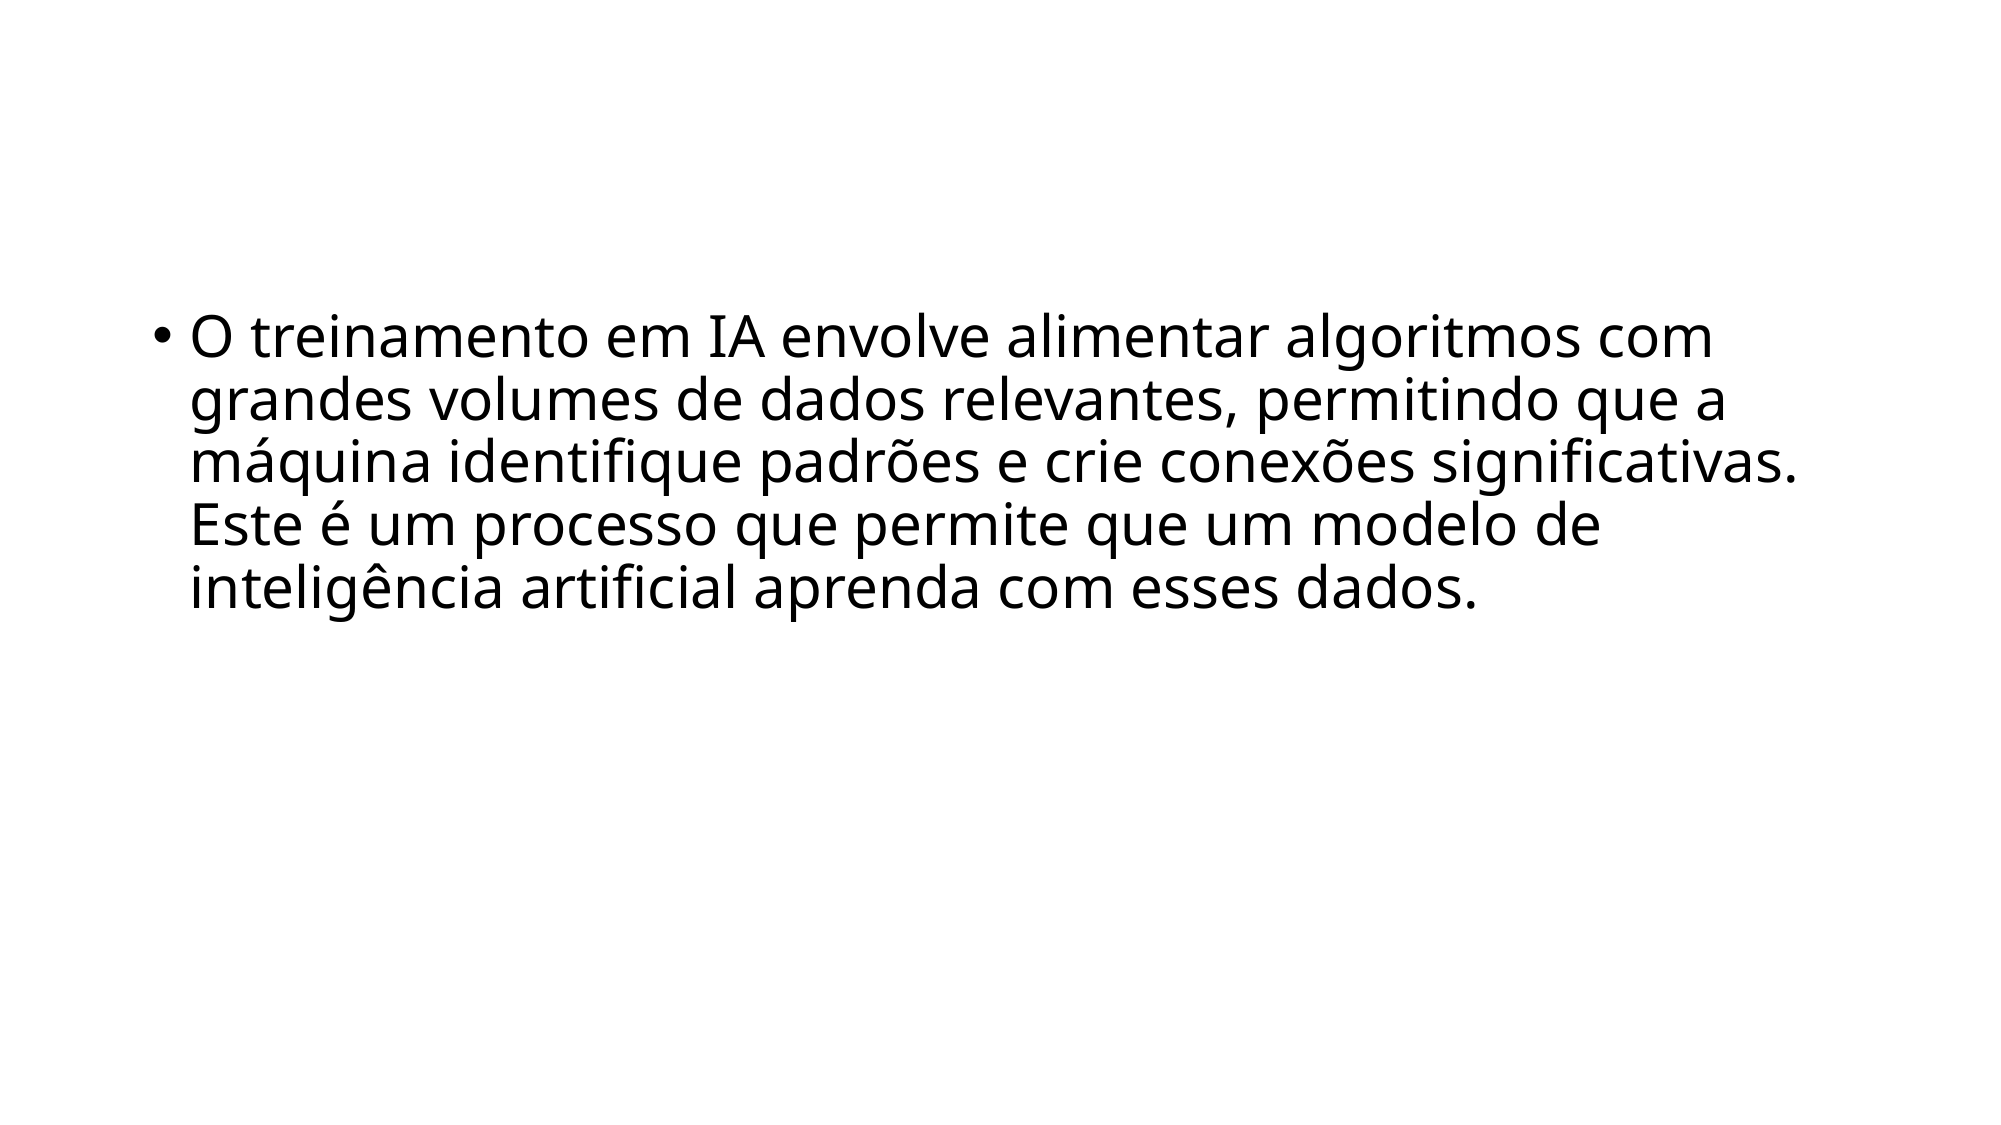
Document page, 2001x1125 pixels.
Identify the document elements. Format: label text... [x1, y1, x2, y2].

list O treinamento em IA envolve alimentar algoritmos com grandes volumes de dados relevantes, permitindo que a máquina identifique padrões e crie conexões significativas. Este é um processo que permite que um modelo de inteligência artificial aprenda com esses dados. [137, 299, 1863, 1014]
